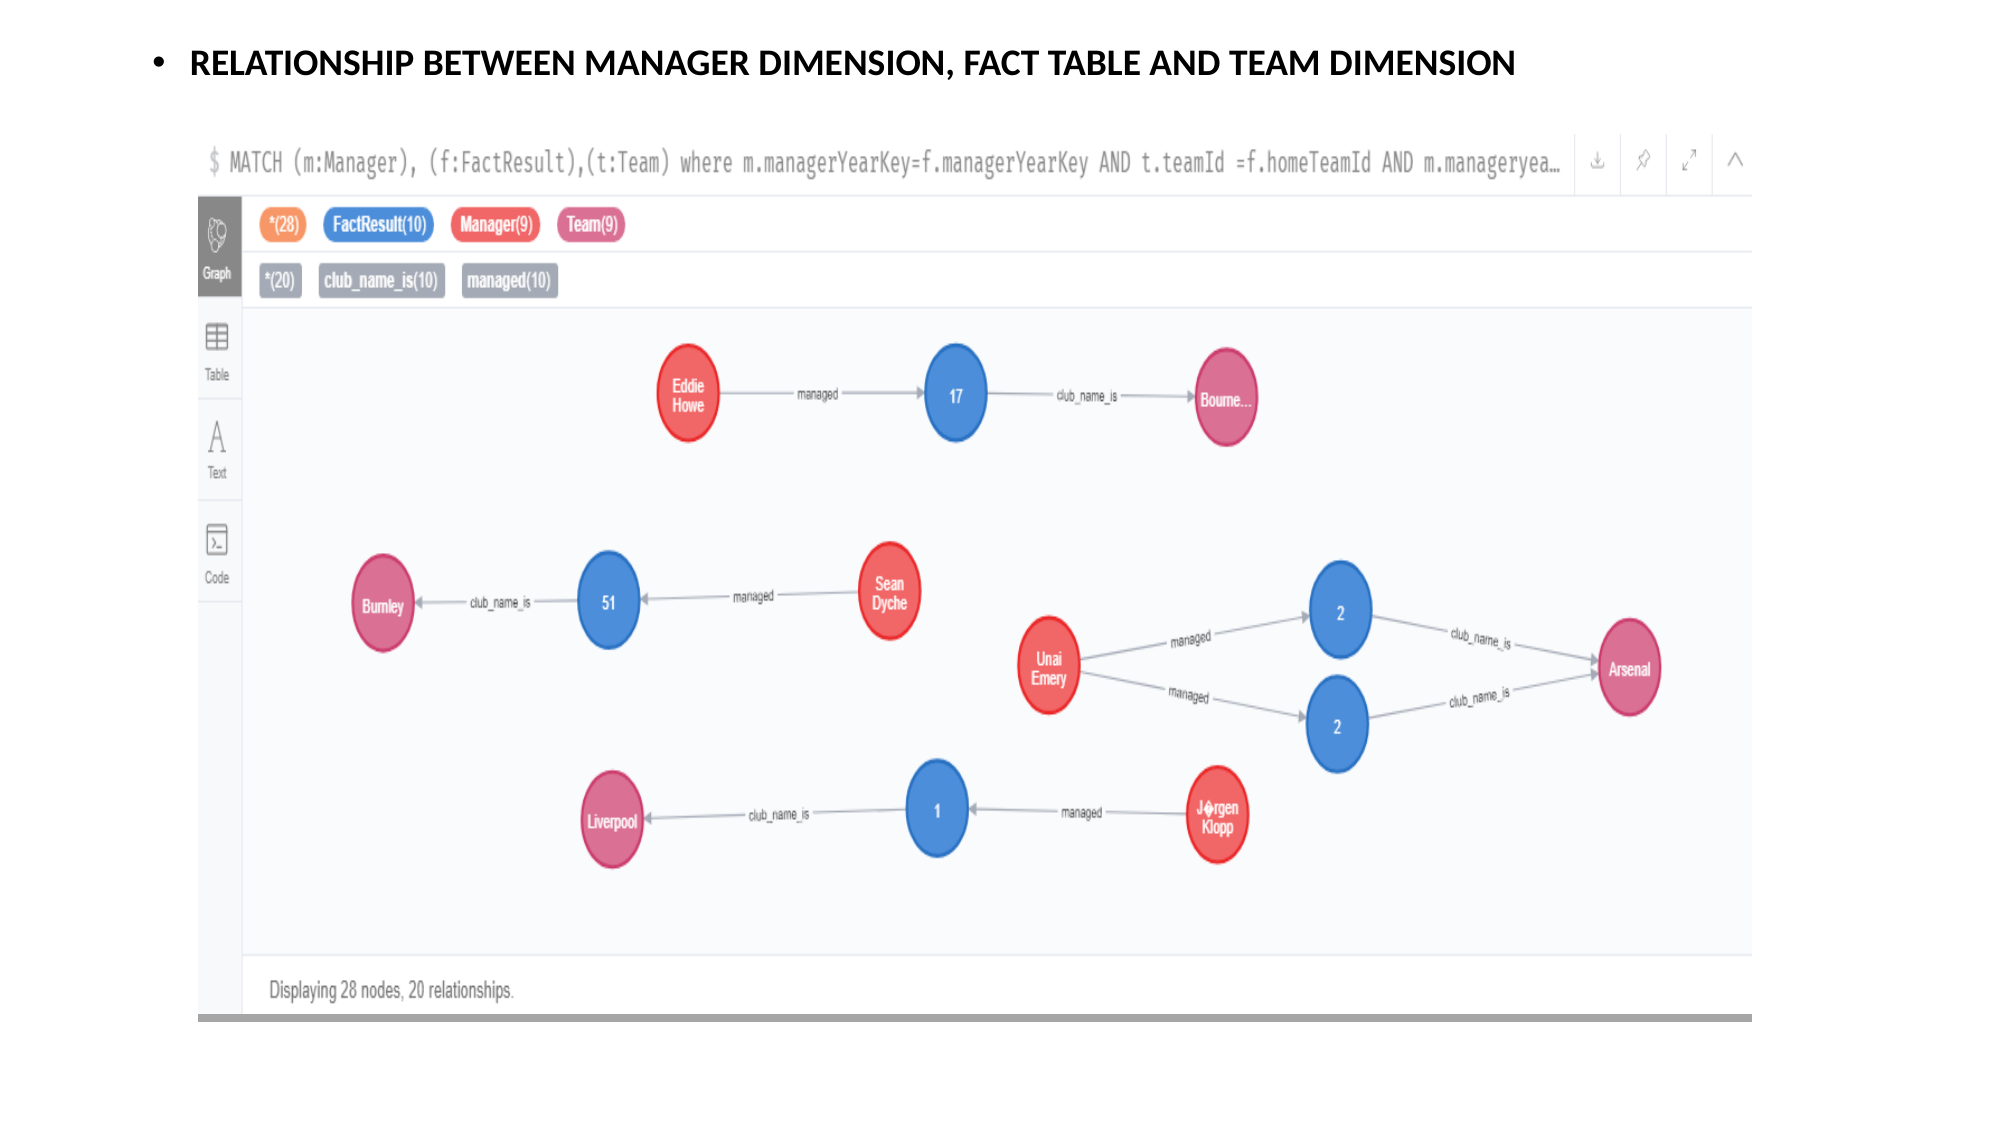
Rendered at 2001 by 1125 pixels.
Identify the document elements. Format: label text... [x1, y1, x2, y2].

picture [198, 134, 1752, 1014]
list RELATIONSHIP BETWEEN MANAGER DIMENSION, FACT TABLE AND TEAM DIMENSION [137, 35, 1863, 1014]
